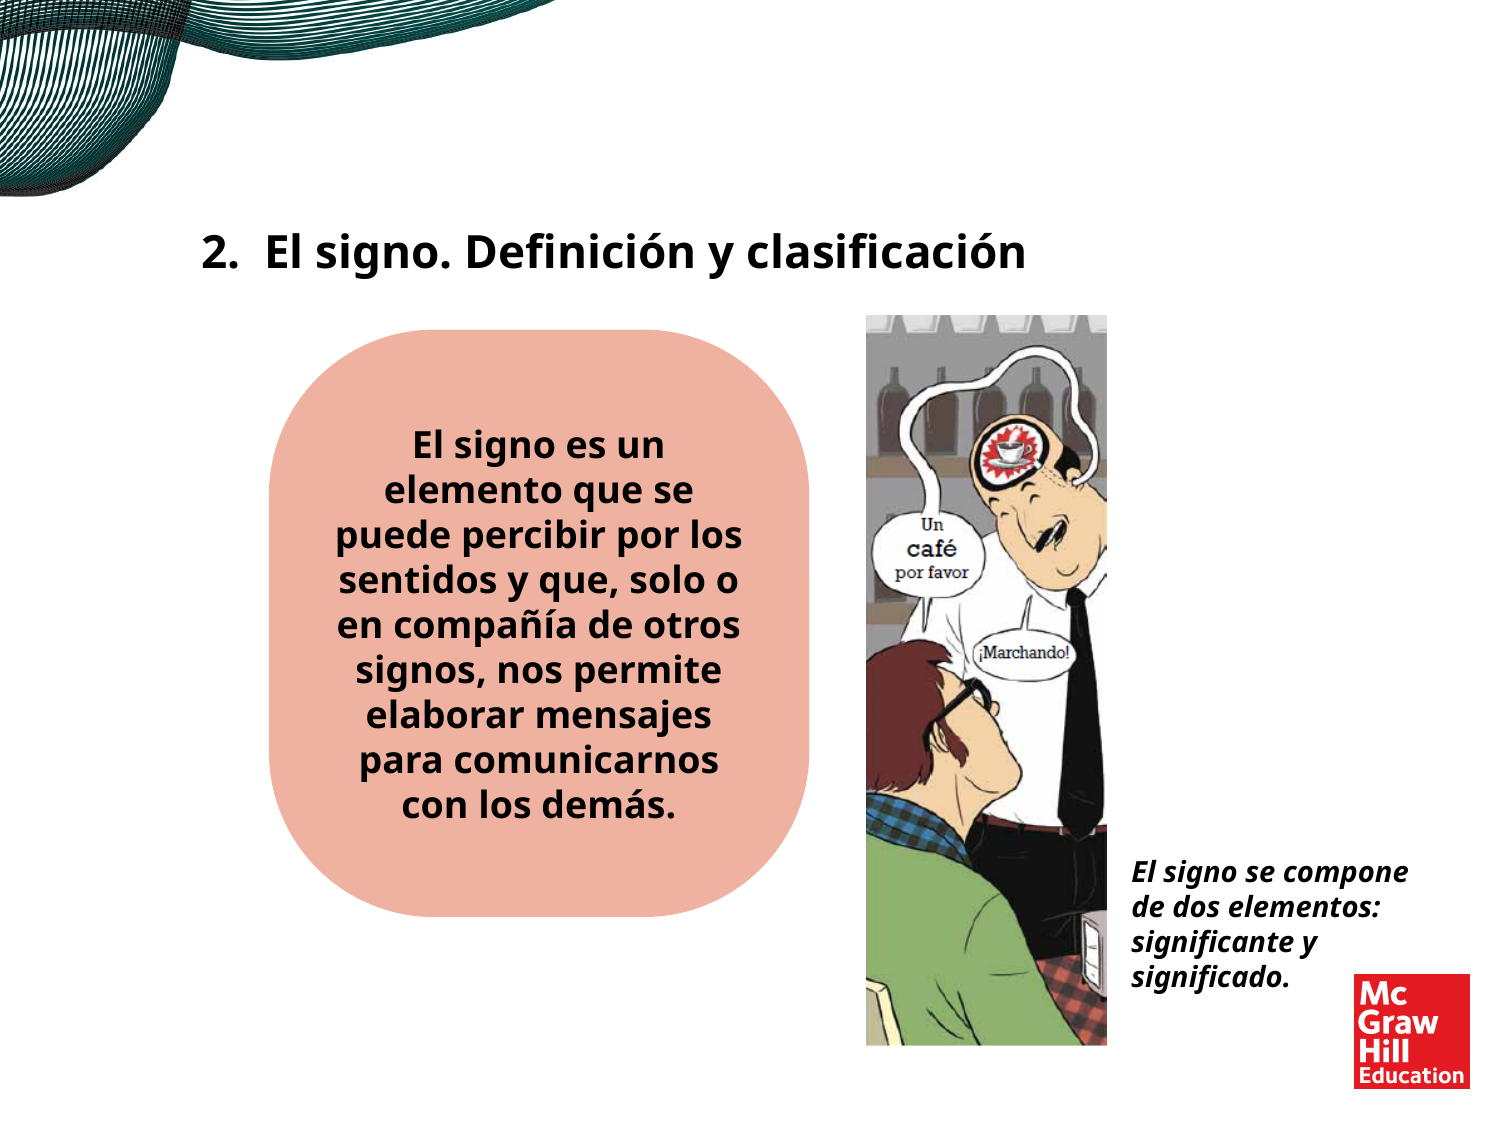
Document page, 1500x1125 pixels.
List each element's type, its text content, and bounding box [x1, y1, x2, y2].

picture [0, 0, 557, 197]
picture [866, 315, 1108, 1048]
picture [1354, 974, 1470, 1089]
text_box El signo es un elemento que se puede percibir por los sentidos y que, solo o en compañía de otros signos, nos permite elaborar mensajes para comunicarnos con los demás. [266, 327, 812, 920]
text_box El signo se compone de dos elementos: significante y significado. [1131, 853, 1421, 993]
text_box 2. El signo. Definición y clasificación [201, 223, 1246, 279]
